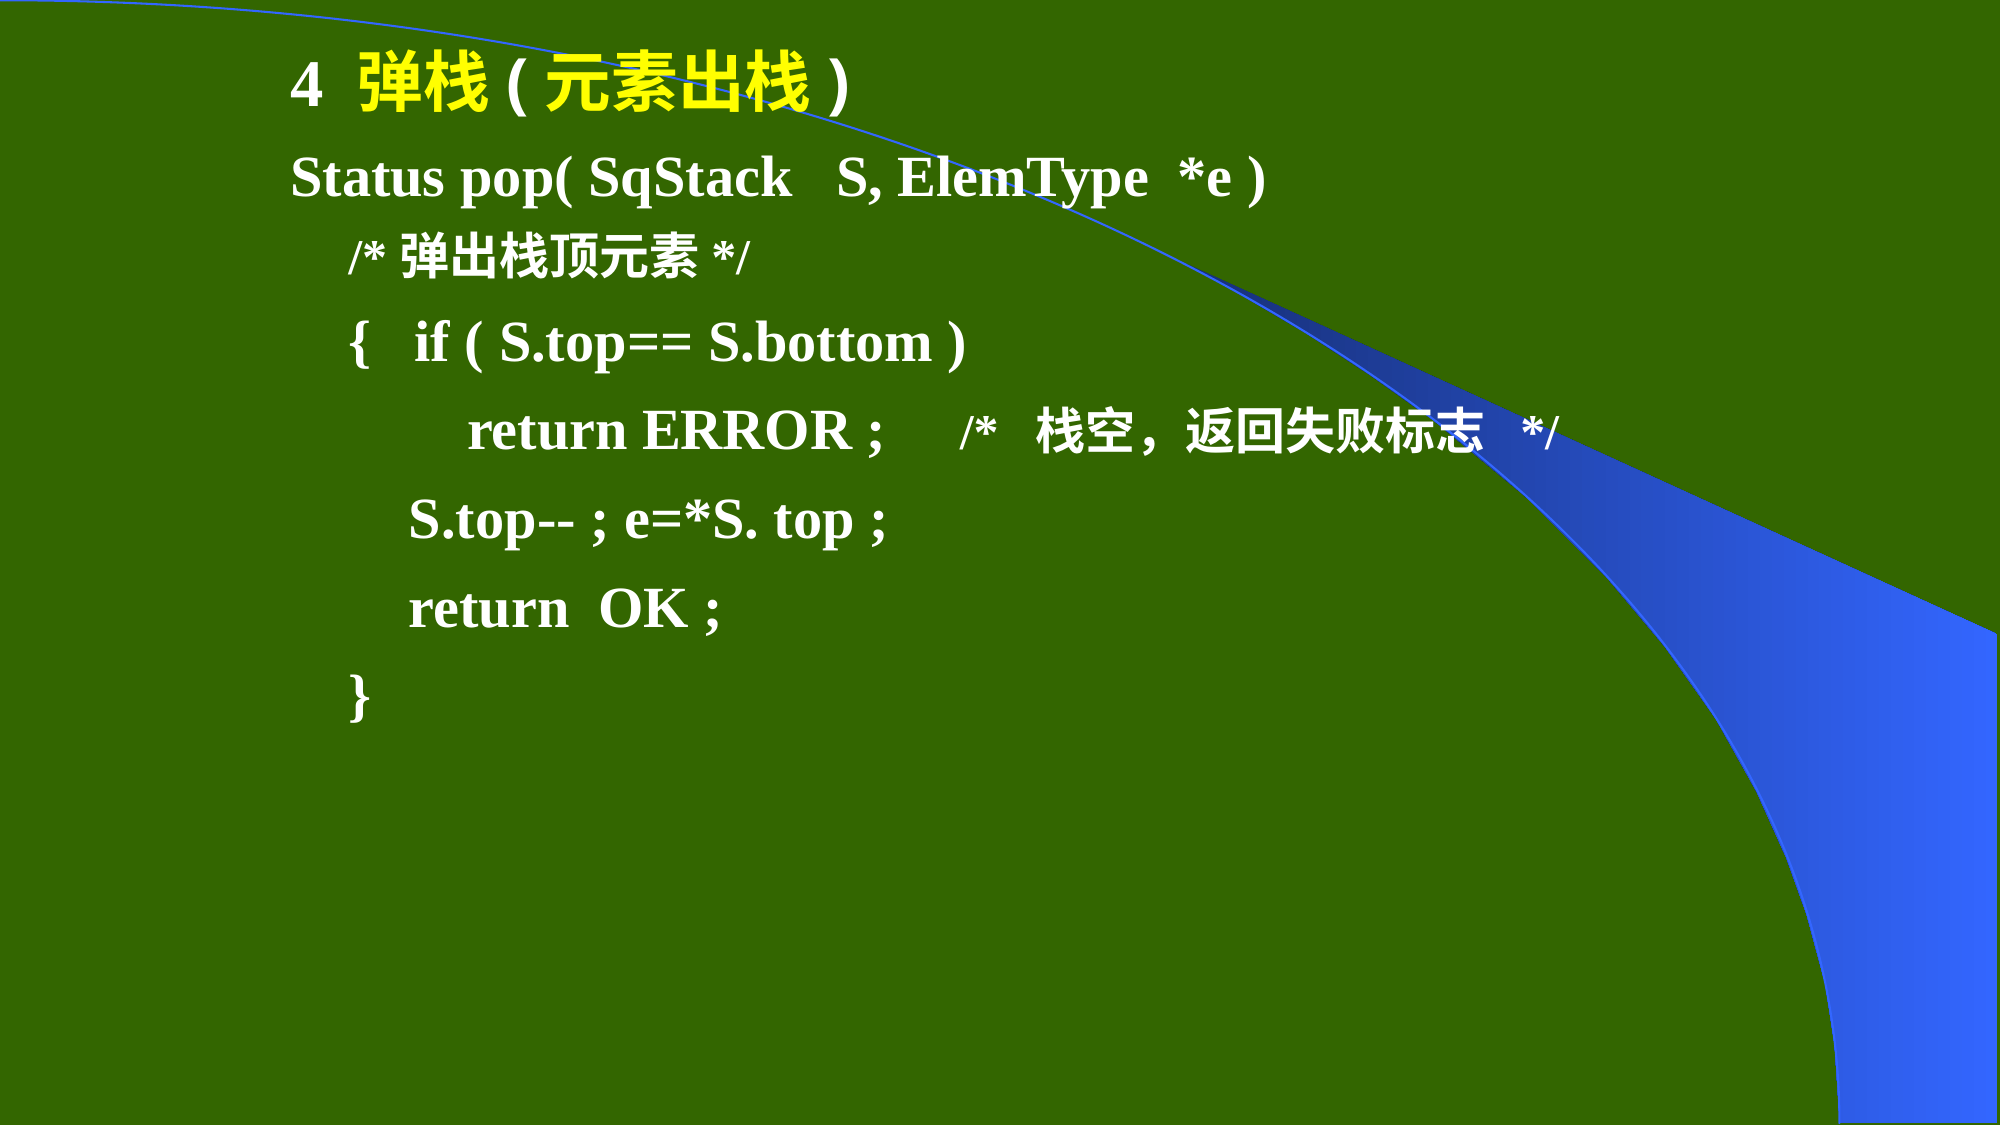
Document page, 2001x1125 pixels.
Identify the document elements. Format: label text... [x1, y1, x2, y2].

list 4 弹栈(元素出栈) Status pop( SqStack S, ElemType *e ) /*弹出栈顶元素*/ { if ( S.top== S.bottom ) return ERROR ; /* 栈空，返回失败标志 */ S.top-- ; e=*S. top ; return OK ; } [275, 24, 1721, 752]
